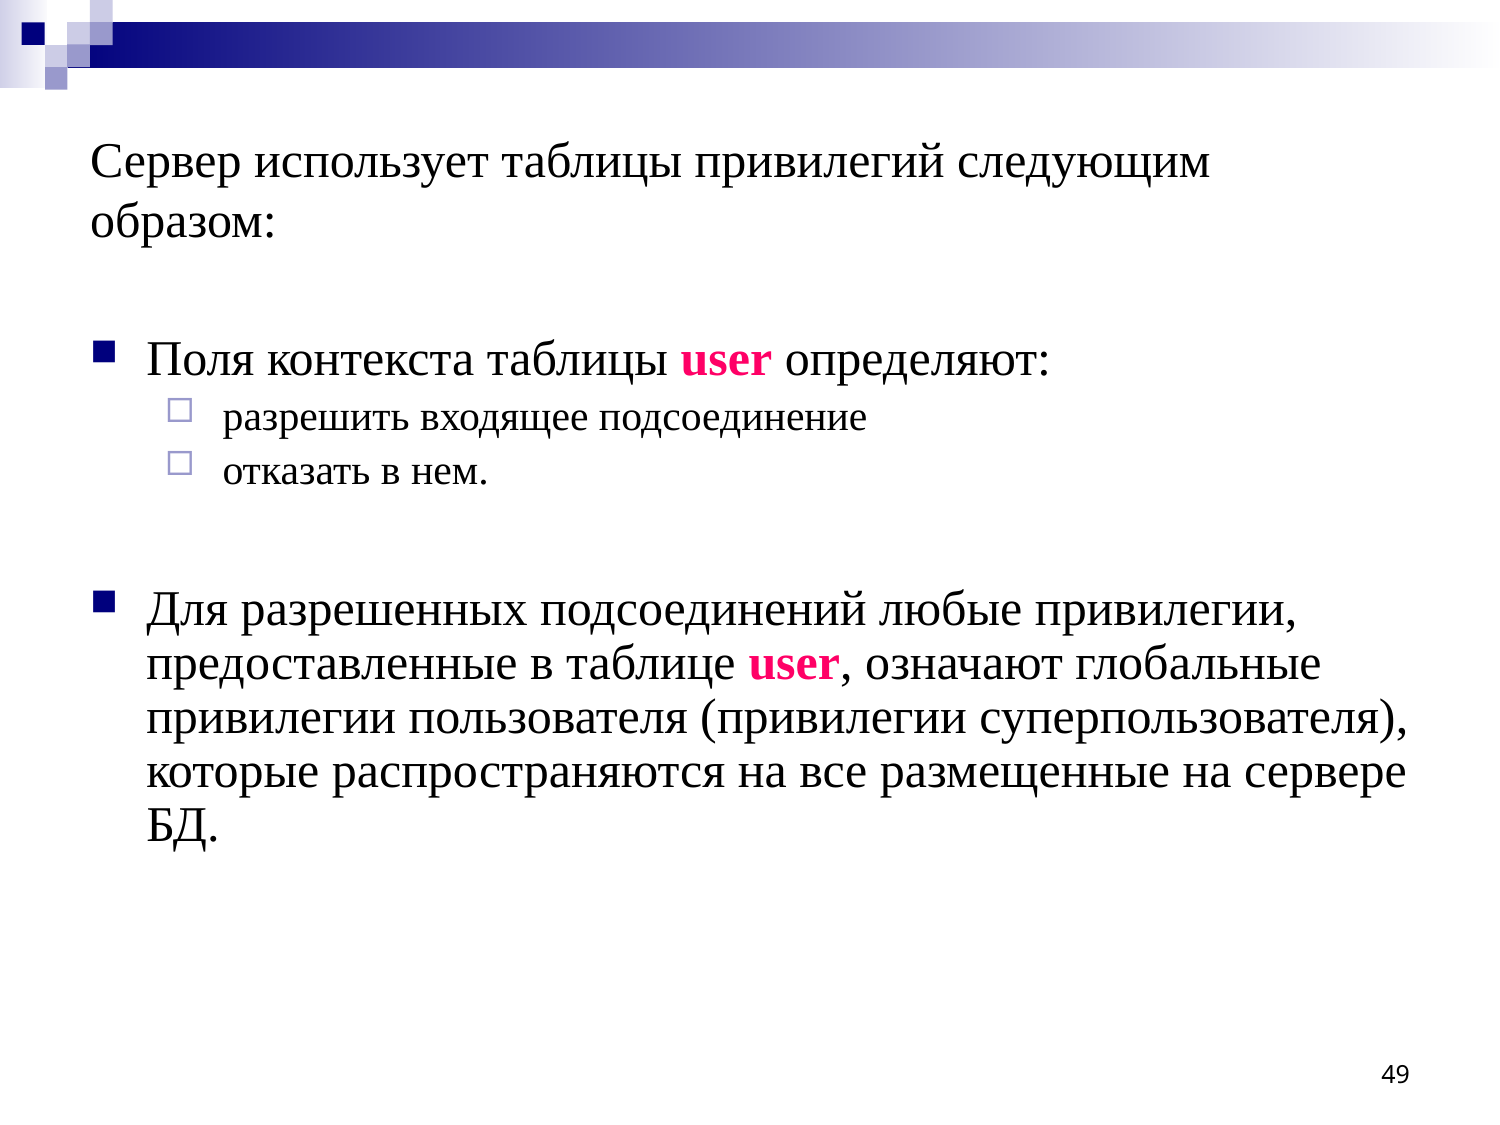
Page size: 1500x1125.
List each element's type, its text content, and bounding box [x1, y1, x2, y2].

slide_number 49 [1074, 1024, 1426, 1101]
title Сервер использует таблицы привилегий следующим образом: [75, 75, 1425, 300]
list Поля контекста таблицы user определяют: разрешить входящее подсоединение отказать в нем. Для разрешенных подсоединений любые привилегии, предоставленные в таблице user, означают глобальные привилегии пользователя (привилегии суперпользователя), которые распространяются на все размещенные на сервере БД. [75, 324, 1425, 963]
